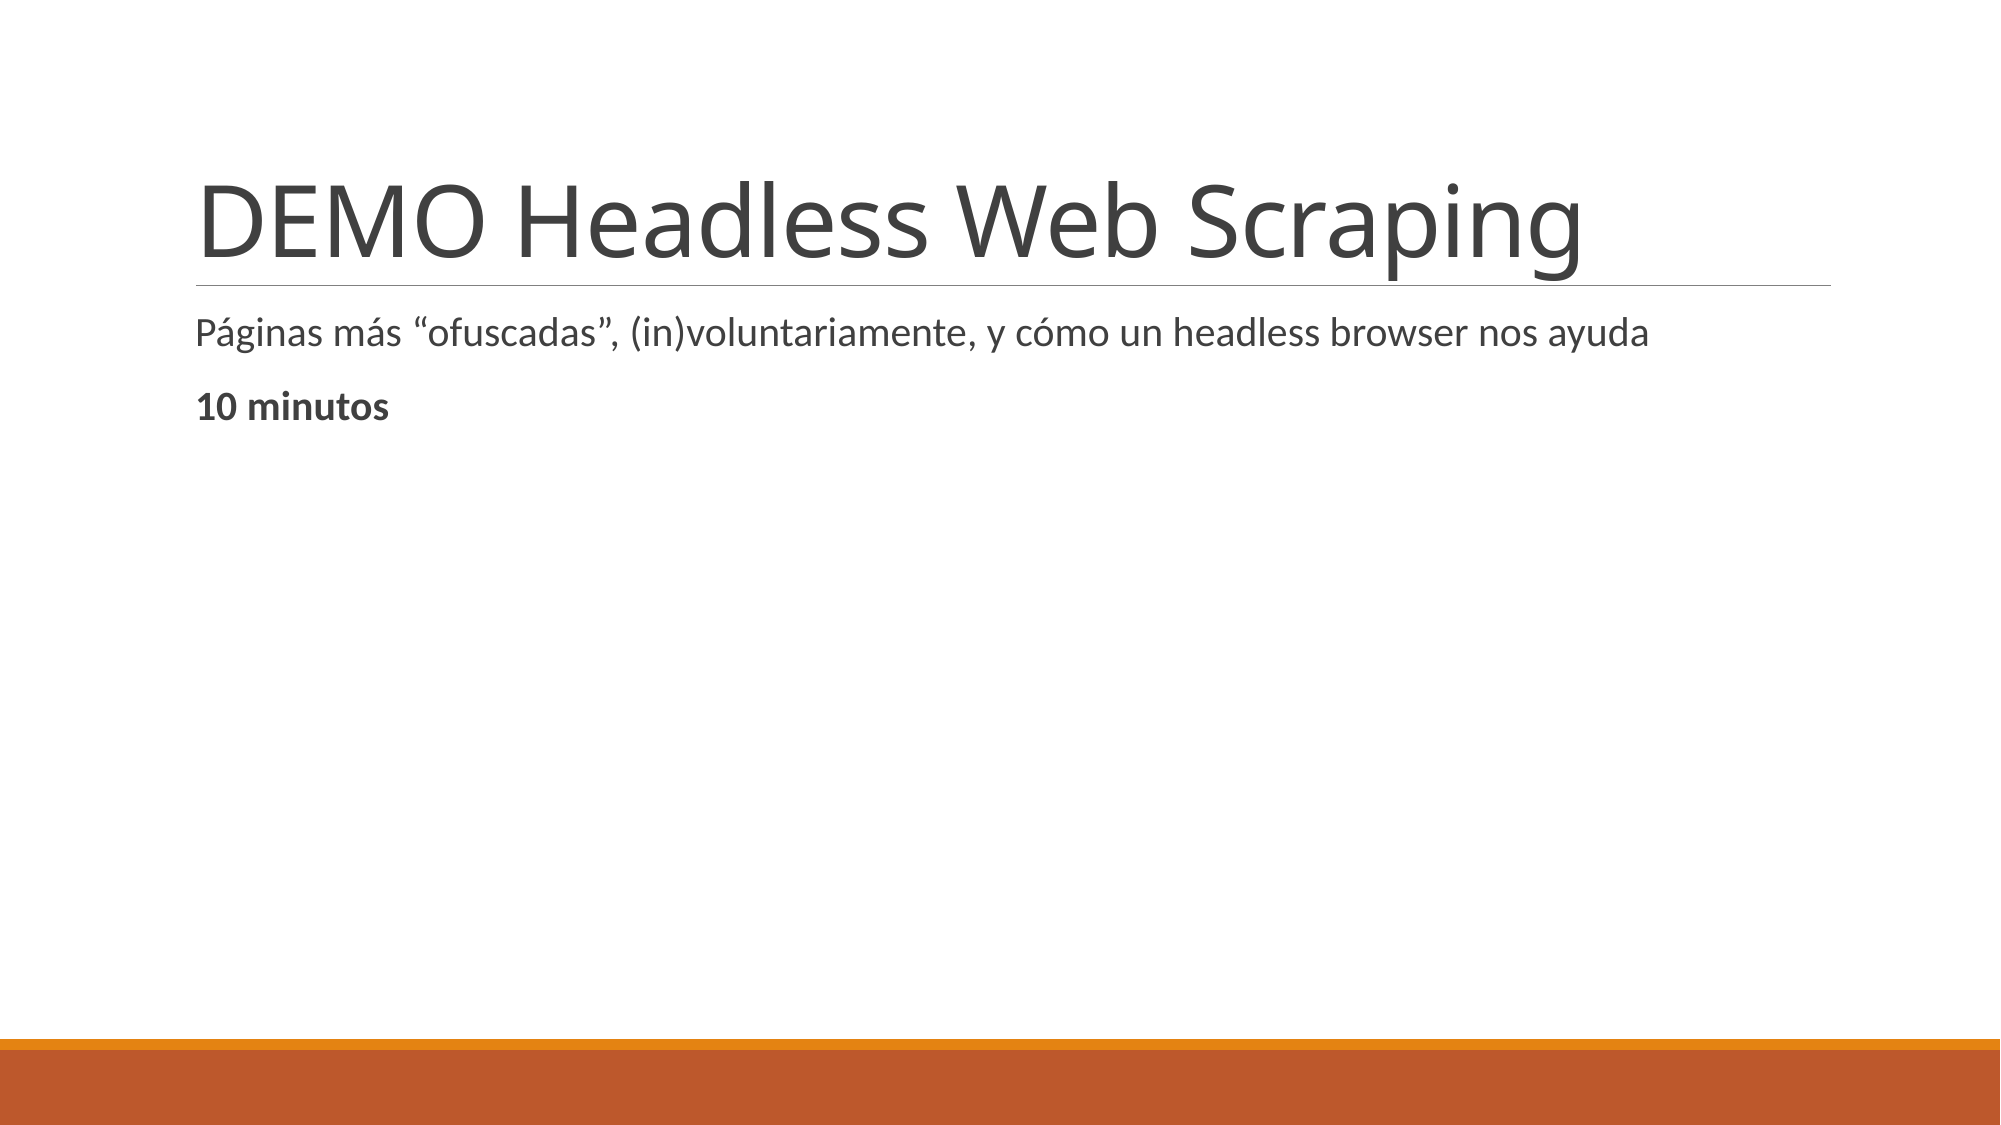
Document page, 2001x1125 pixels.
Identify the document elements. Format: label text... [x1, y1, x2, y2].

title DEMO Headless Web Scraping [180, 47, 1830, 285]
list Páginas más “ofuscadas”, (in)voluntariamente, y cómo un headless browser nos ayuda 10 minutos [180, 302, 1830, 963]
